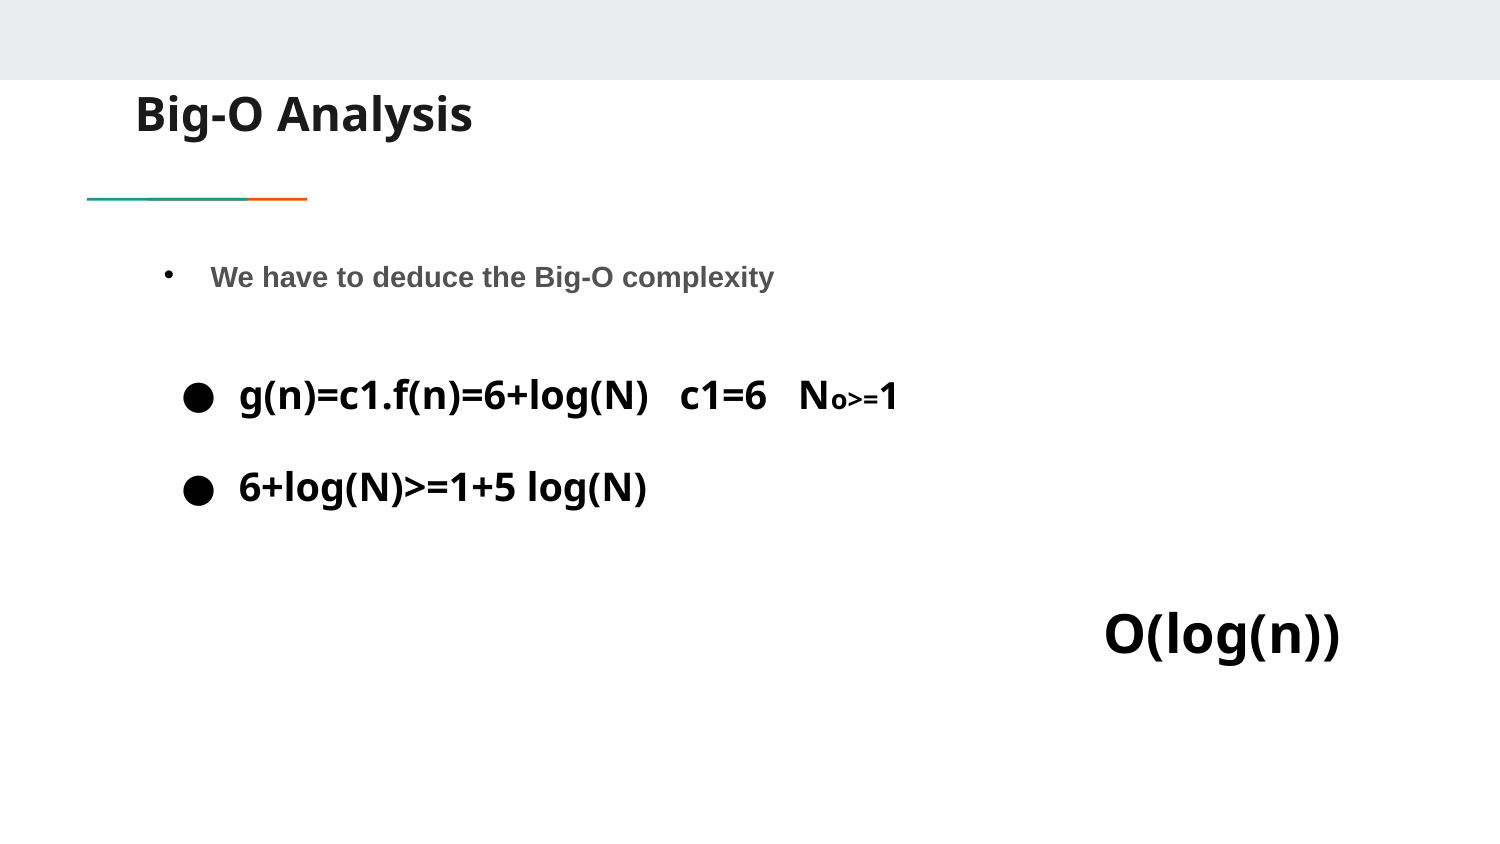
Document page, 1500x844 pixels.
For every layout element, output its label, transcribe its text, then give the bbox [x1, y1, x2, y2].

text_box O(log(n)) [1088, 584, 1427, 680]
text_box We have to deduce the Big-O complexity [148, 246, 812, 302]
title Big-O Analysis [119, 68, 1381, 157]
text_box g(n)=c1.f(n)=6+log(N) c1=6 No>=1 6+log(N)>=1+5 log(N) [148, 354, 1194, 640]
